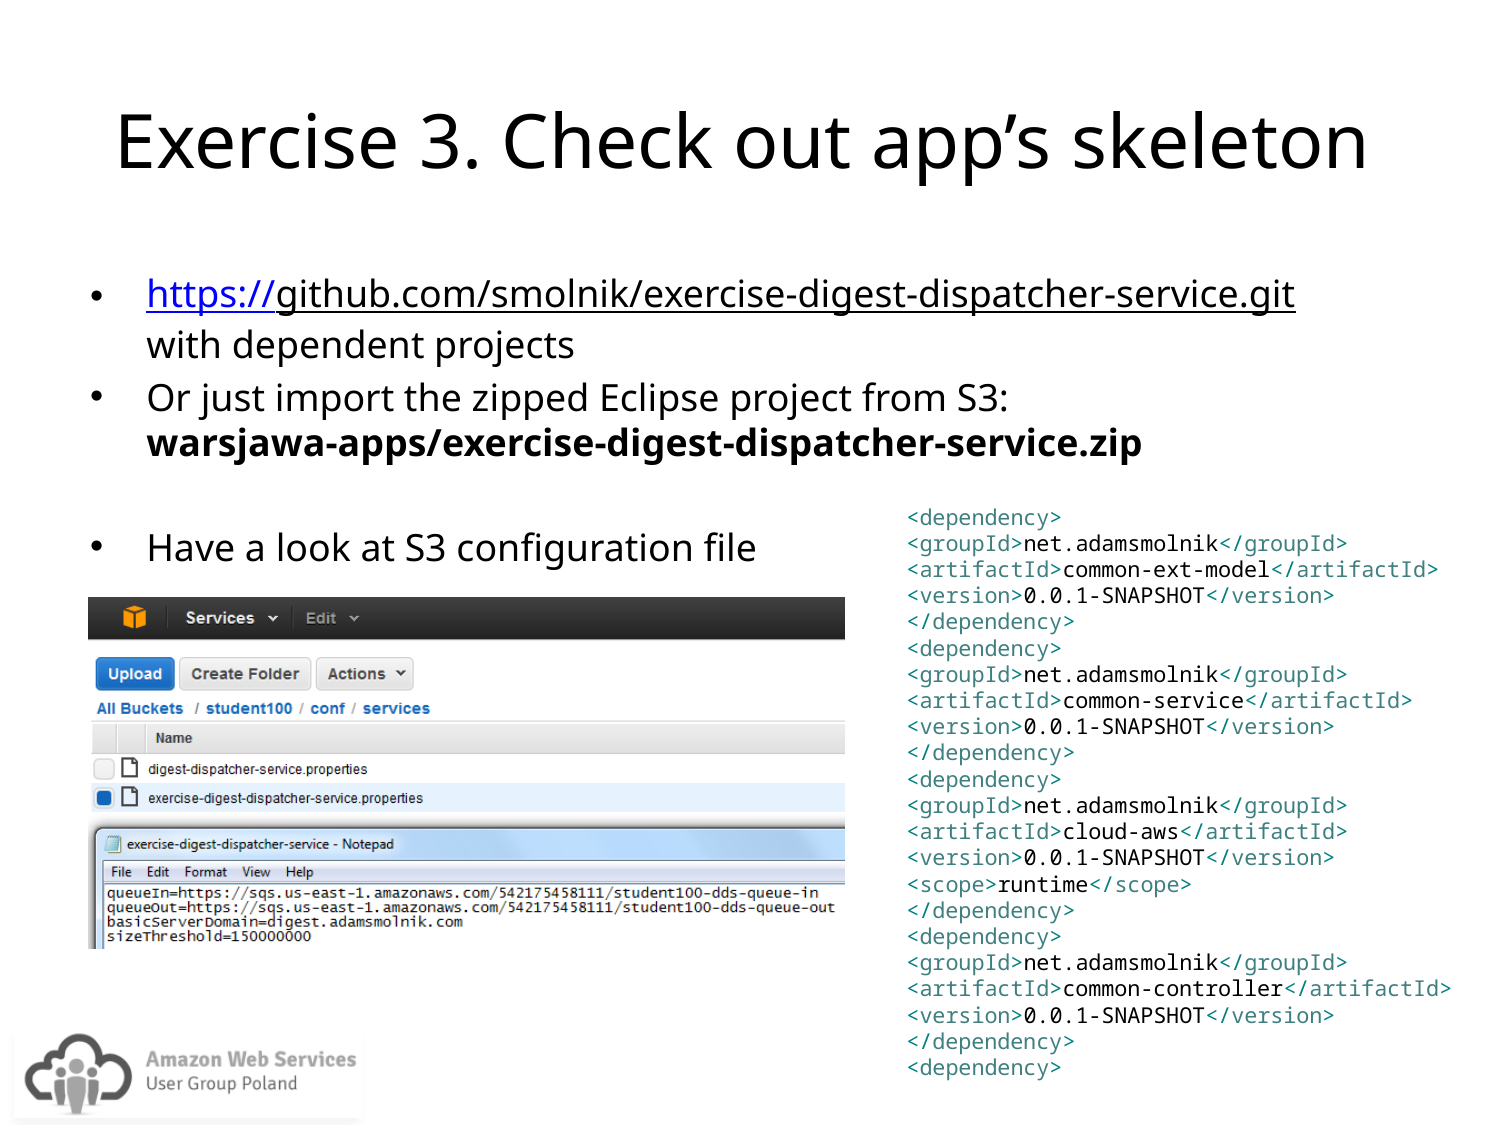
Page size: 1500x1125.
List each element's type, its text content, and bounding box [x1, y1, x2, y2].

picture [88, 597, 845, 949]
title Exercise 3. Check out app’s skeleton [14, 45, 1471, 233]
text_box <dependency> <groupId>net.adamsmolnik</groupId> <artifactId>common-ext-model</artifactId> <version>0.0.1-SNAPSHOT</version> </dependency> <dependency> <groupId>net.adamsmolnik</groupId> <artifactId>common-service</artifactId> <version>0.0.1-SNAPSHOT</version> </dependency> <dependency> <groupId>net.adamsmolnik</groupId> <artifactId>cloud-aws</artifactId> <version>0.0.1-SNAPSHOT</version> <scope>runtime</scope> </dependency> <dependency> <groupId>net.adamsmolnik</groupId> <artifactId>common-controller</artifactId> <version>0.0.1-SNAPSHOT</version> </dependency> <dependency> [891, 495, 1471, 1088]
picture [14, 1027, 362, 1118]
list https://github.com/smolnik/exercise-digest-dispatcher-service.git with dependent projects Or just import the zipped Eclipse project from S3: warsjawa-apps/exercise-digest-dispatcher-service.zip Have a look at S3 configuration file [75, 262, 1425, 1005]
